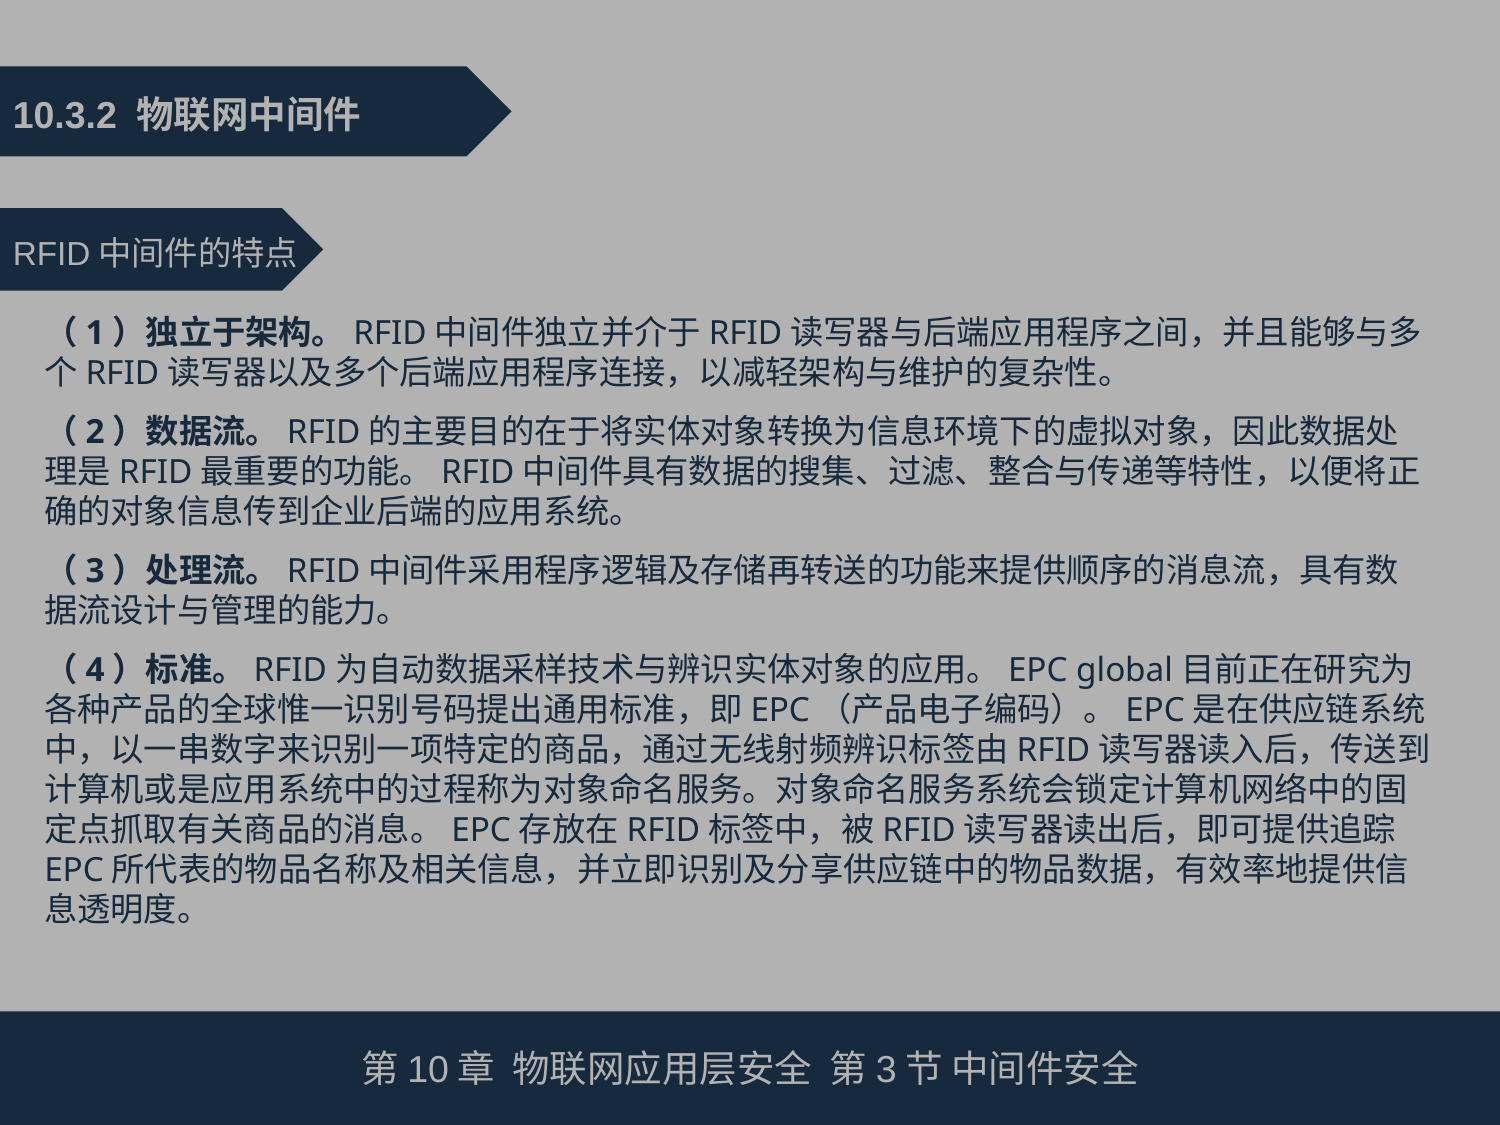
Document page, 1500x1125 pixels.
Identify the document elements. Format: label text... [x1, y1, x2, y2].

list RFID中间件的特点 [0, 224, 447, 277]
list （1）独立于架构。RFID中间件独立并介于RFID读写器与后端应用程序之间，并且能够与多个RFID读写器以及多个后端应用程序连接，以减轻架构与维护的复杂性。 （2）数据流。RFID的主要目的在于将实体对象转换为信息环境下的虚拟对象，因此数据处理是RFID最重要的功能。RFID中间件具有数据的搜集、过滤、整合与传递等特性，以便将正确的对象信息传到企业后端的应用系统。 （3）处理流。RFID中间件采用程序逻辑及存储再转送的功能来提供顺序的消息流，具有数据流设计与管理的能力。 （4）标准。RFID为自动数据采样技术与辨识实体对象的应用。EPC global目前正在研究为各种产品的全球惟一识别号码提出通用标准，即EPC（产品电子编码）。EPC是在供应链系统中，以一串数字来识别一项特定的商品，通过无线射频辨识标签由RFID读写器读入后，传送到计算机或是应用系统中的过程称为对象命名服务。对象命名服务系统会锁定计算机网络中的固定点抓取有关商品的消息。EPC存放在RFID标签中，被RFID读写器读出后，即可提供追踪EPC所代表的物品名称及相关信息，并立即识别及分享供应链中的物品数据，有效率地提供信息透明度。 [29, 303, 1447, 976]
list 10.3.2 物联网中间件 [0, 83, 491, 140]
